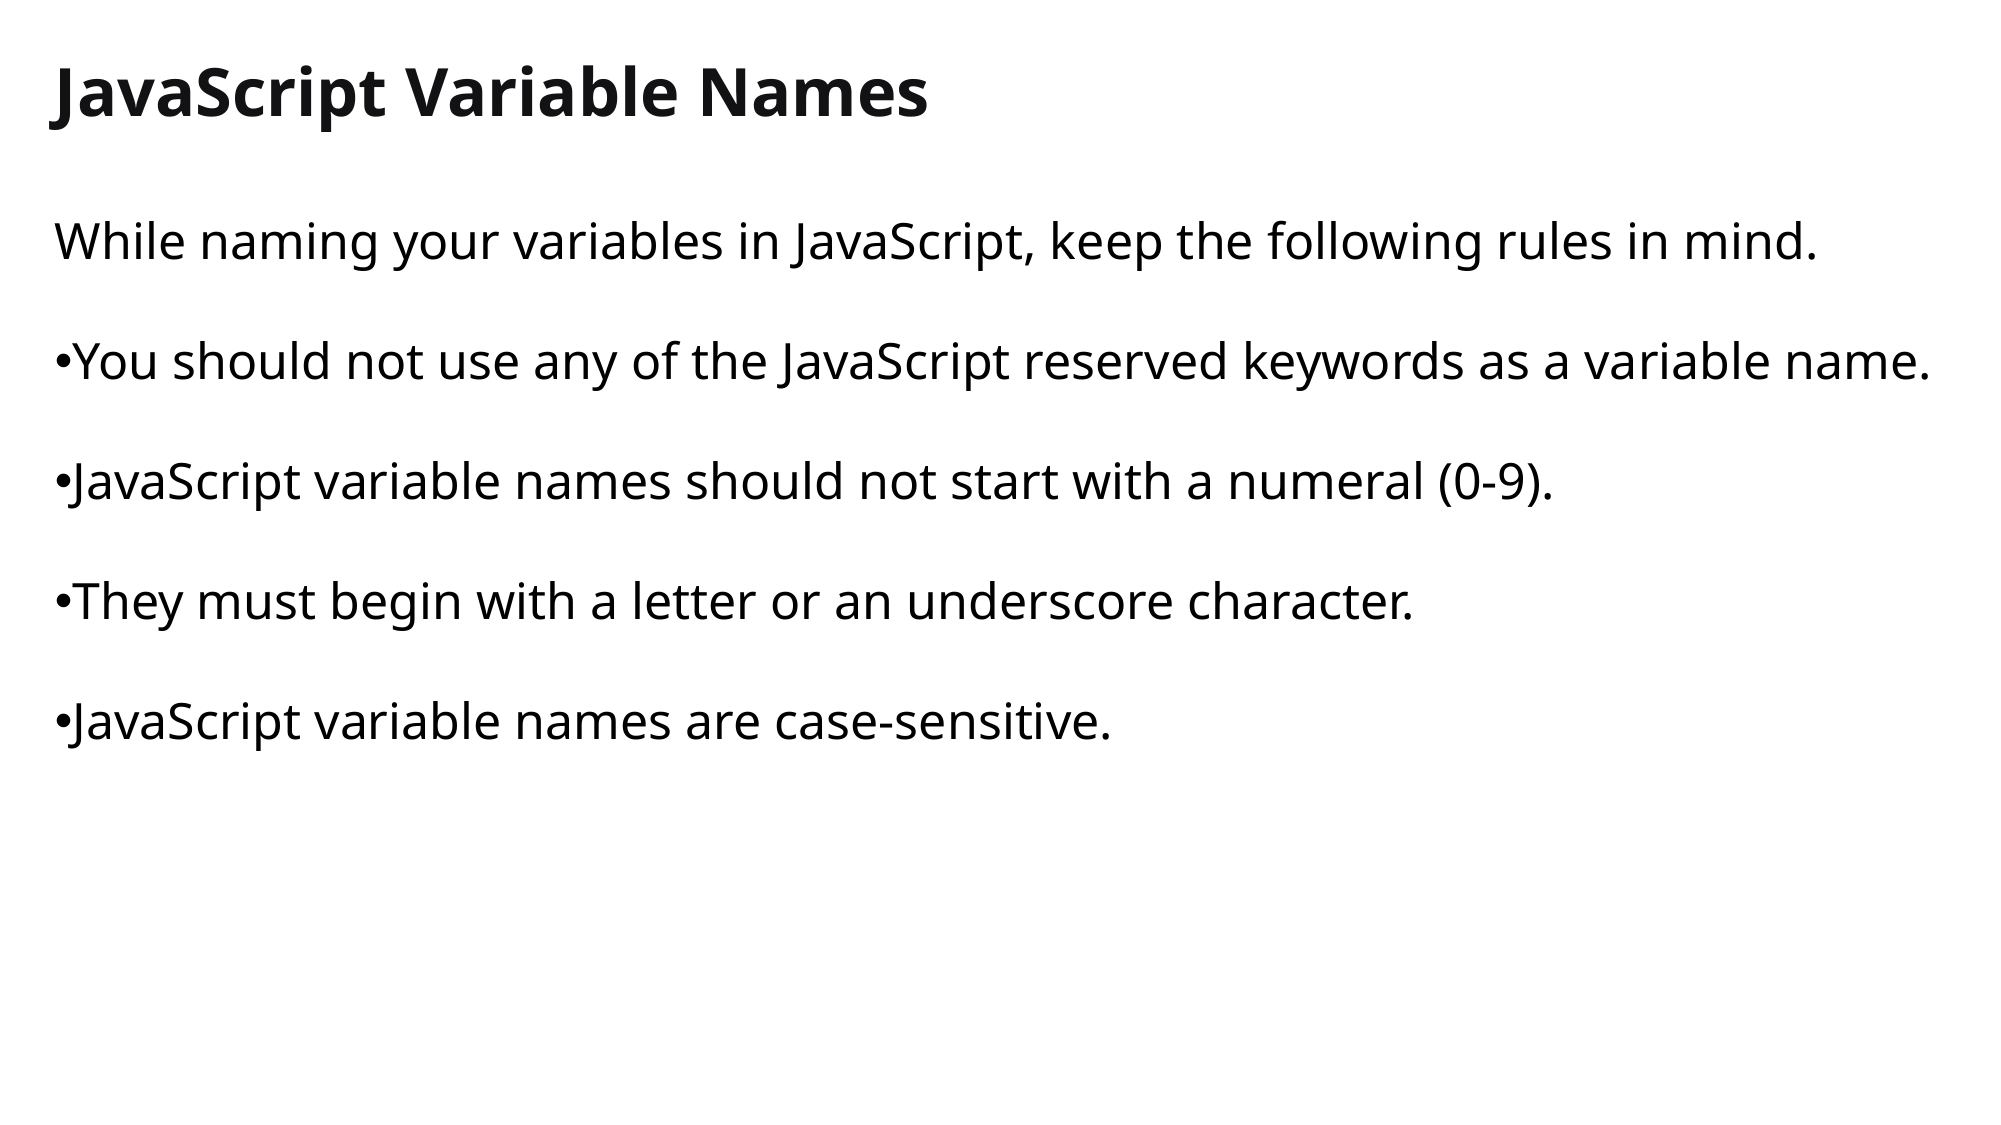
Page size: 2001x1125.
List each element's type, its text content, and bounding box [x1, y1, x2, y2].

text_box JavaScript Variable Names While naming your variables in JavaScript, keep the following rules in mind. You should not use any of the JavaScript reserved keywords as a variable name. JavaScript variable names should not start with a numeral (0-9). They must begin with a letter or an underscore character. JavaScript variable names are case-sensitive. [40, 42, 1968, 818]
